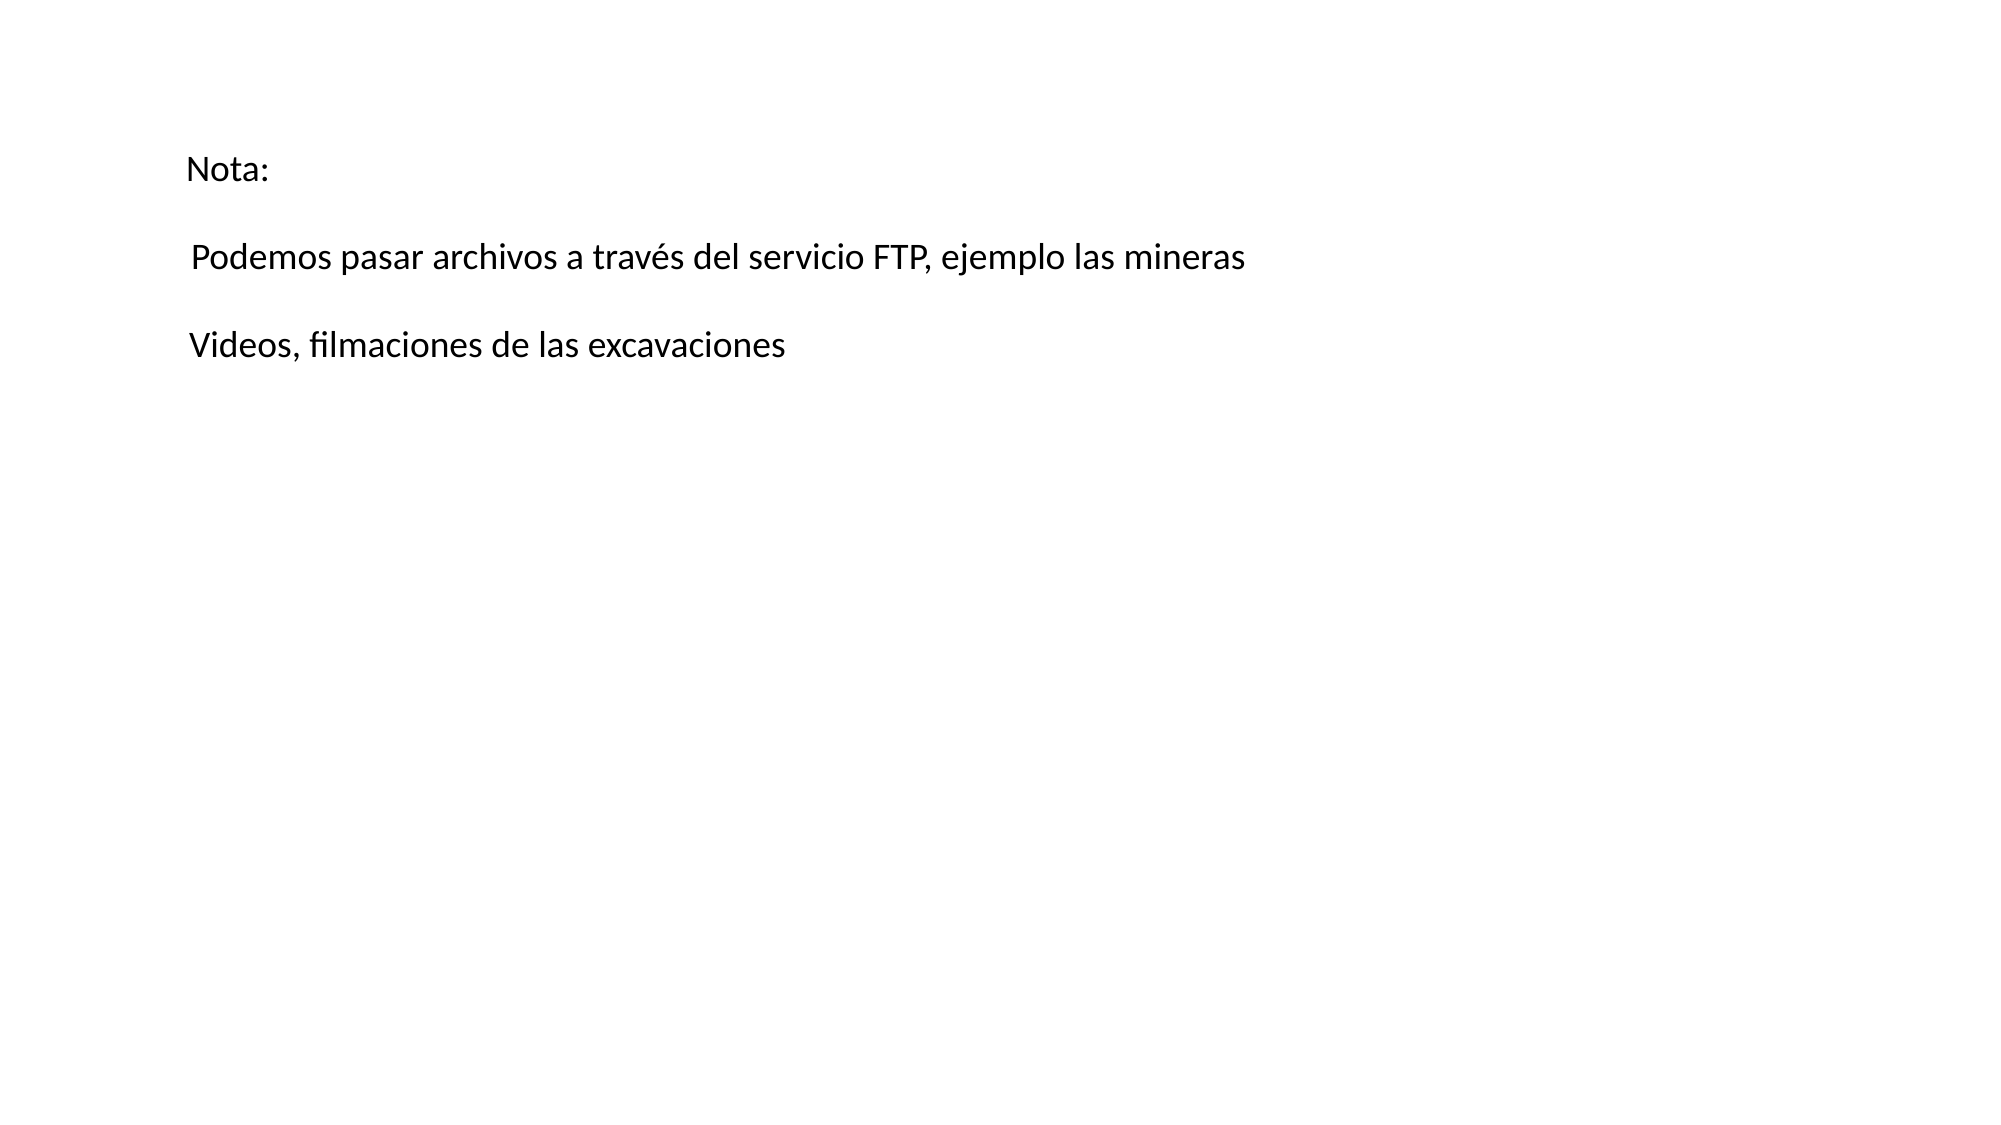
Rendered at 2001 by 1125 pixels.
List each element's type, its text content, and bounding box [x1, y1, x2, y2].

text_box Videos, filmaciones de las excavaciones [174, 312, 802, 373]
text_box Podemos pasar archivos a través del servicio FTP, ejemplo las mineras [176, 224, 1263, 285]
text_box Nota: [171, 137, 286, 197]
